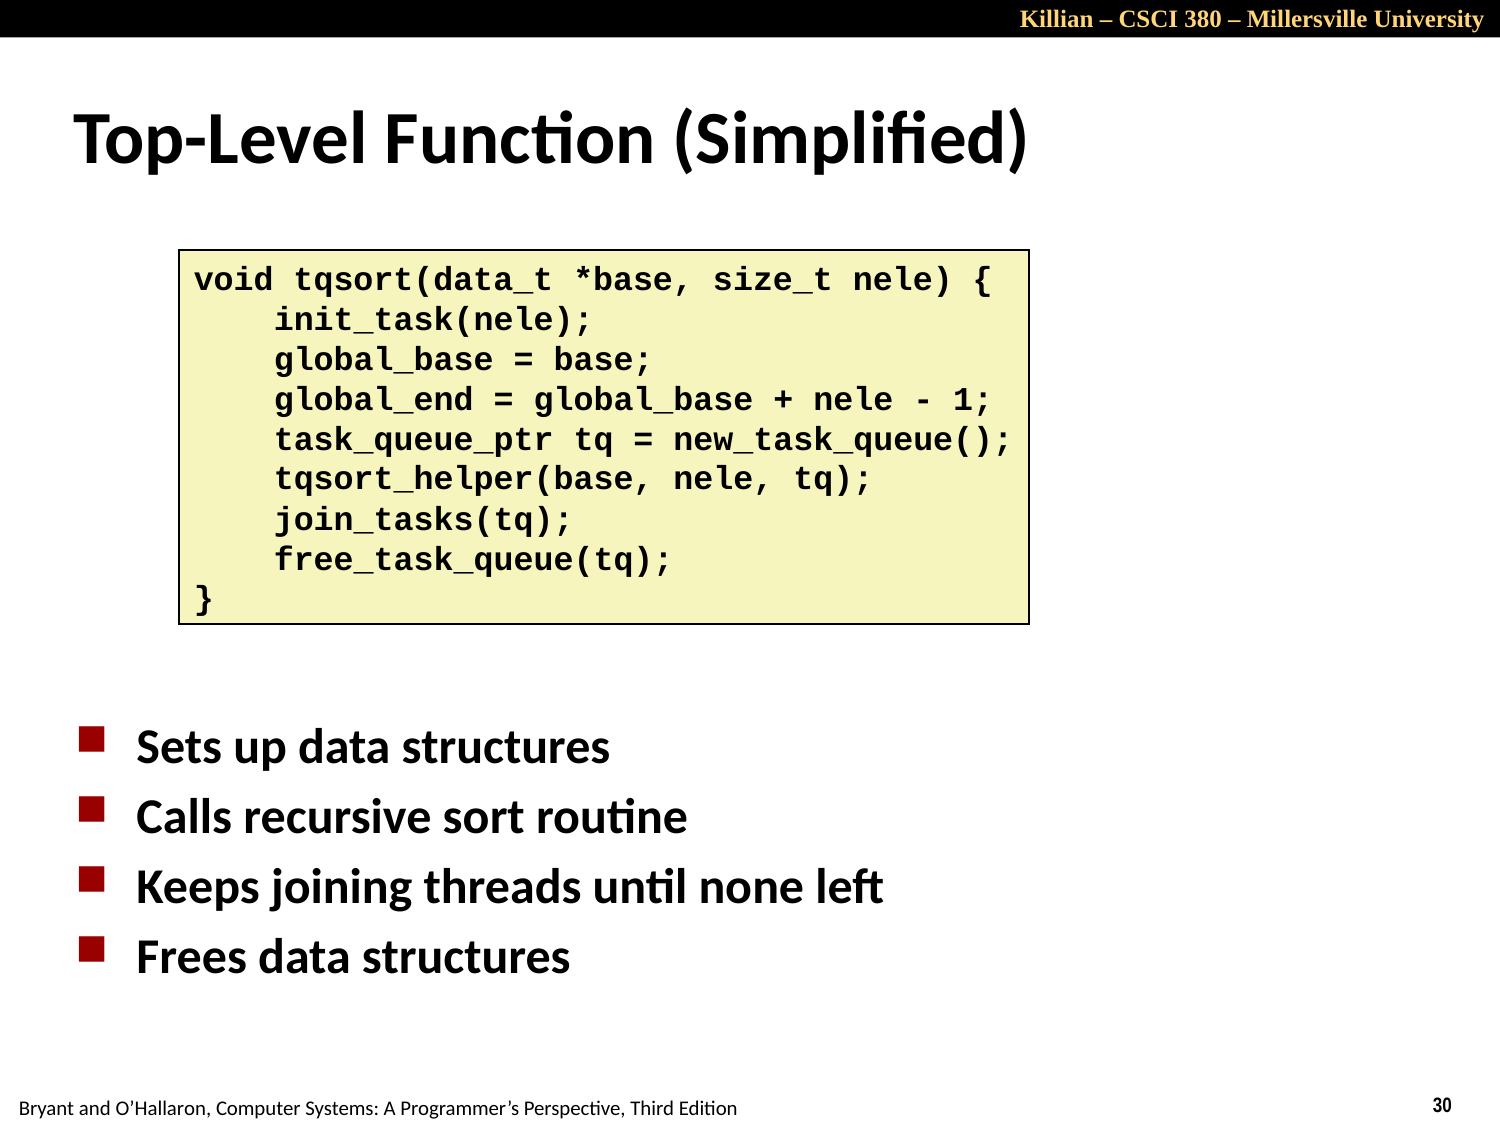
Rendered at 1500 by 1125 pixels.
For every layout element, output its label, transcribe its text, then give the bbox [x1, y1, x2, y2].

list Sets up data structures Calls recursive sort routine Keeps joining threads until none left Frees data structures [64, 705, 1361, 929]
text_box void tqsort(data_t *base, size_t nele) { init_task(nele); global_base = base; global_end = global_base + nele - 1; task_queue_ptr tq = new_task_queue(); tqsort_helper(base, nele, tq); join_tasks(tq); free_task_queue(tq); } [178, 249, 1029, 624]
title Top-Level Function (Simplified) [58, 71, 1305, 197]
